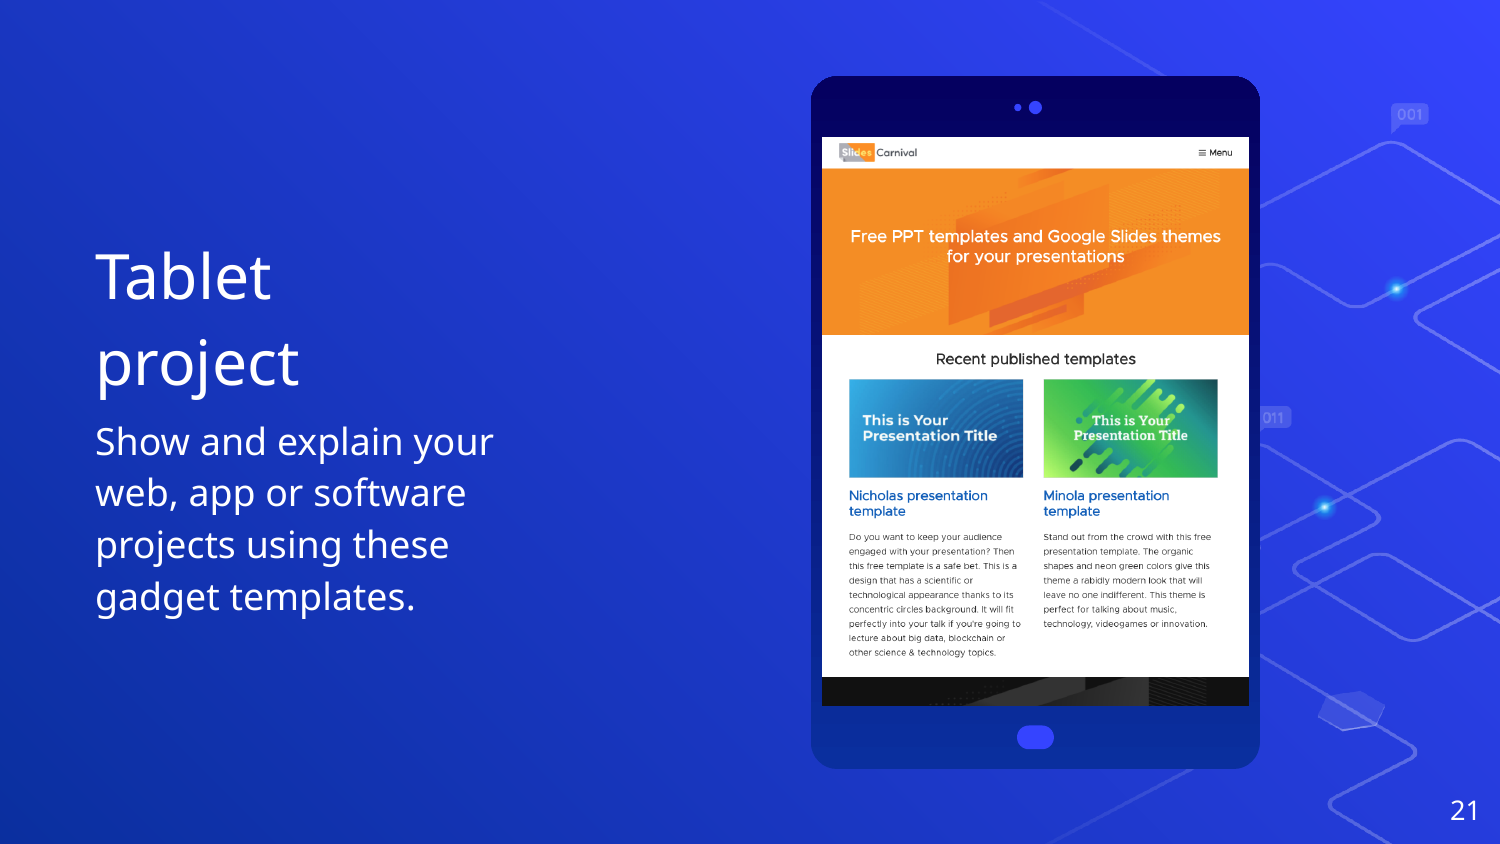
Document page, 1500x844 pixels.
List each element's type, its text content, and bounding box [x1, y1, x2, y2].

list Tablet project Show and explain your web, app or software projects using these gadget templates. [95, 128, 512, 716]
slide_number ‹#› [1391, 779, 1482, 844]
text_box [810, 76, 1261, 770]
picture [0, 0, 1500, 844]
